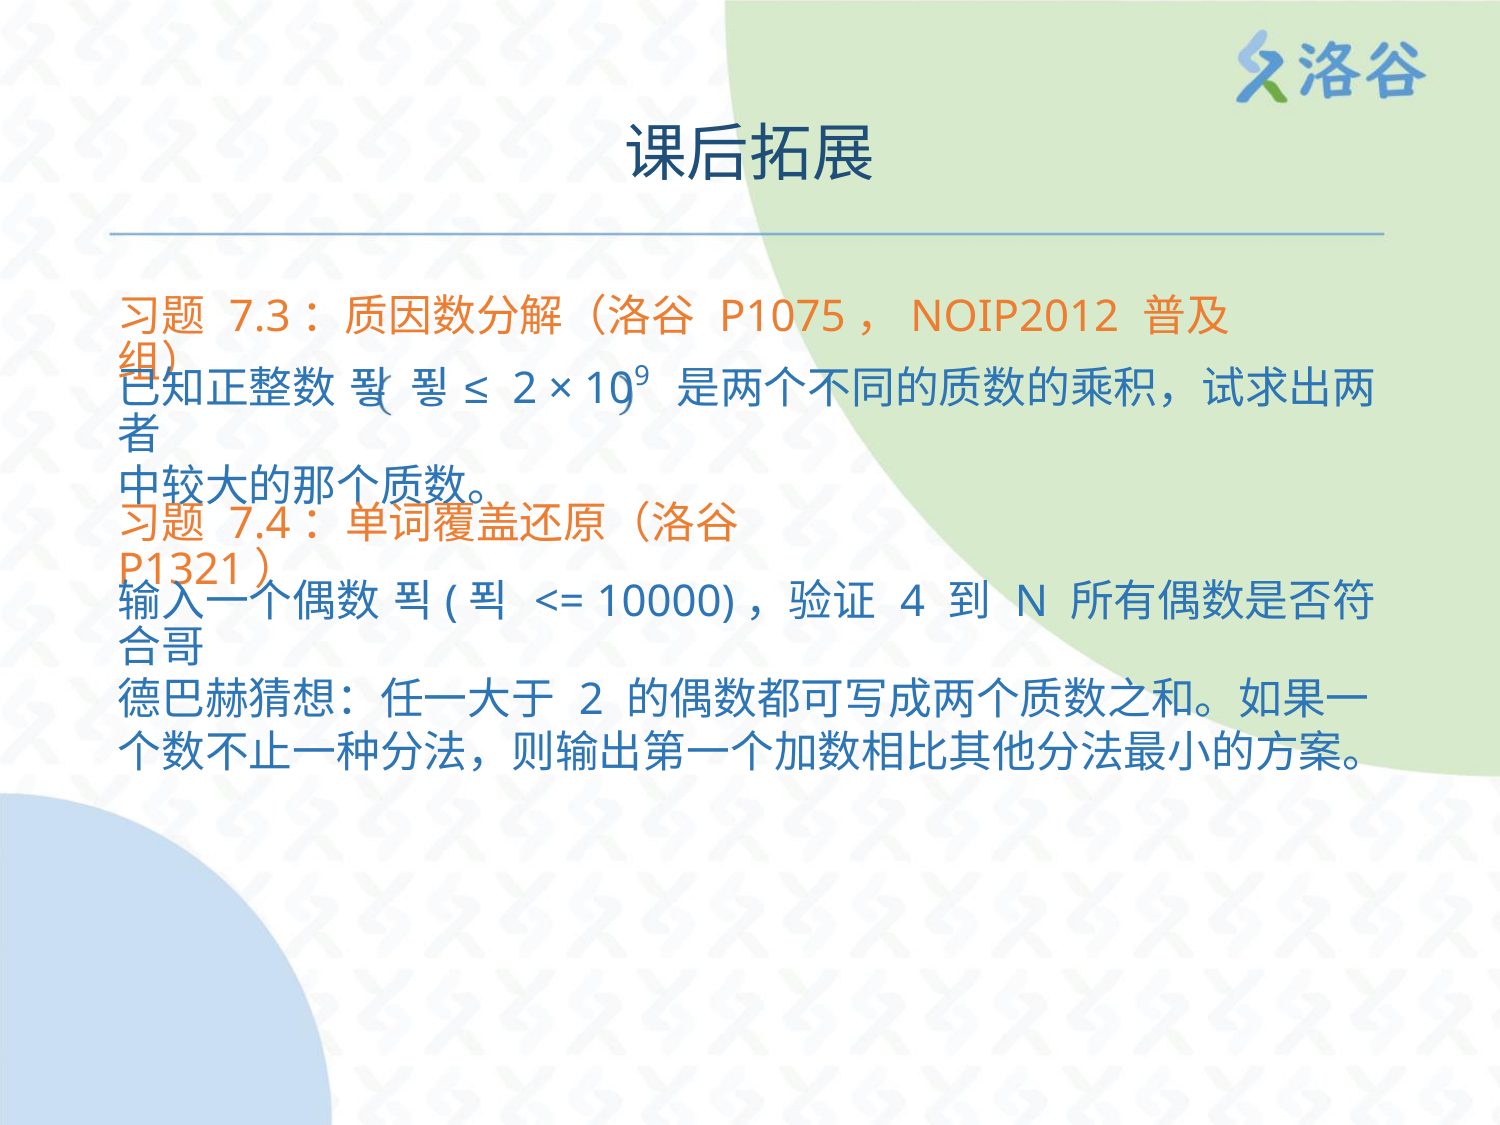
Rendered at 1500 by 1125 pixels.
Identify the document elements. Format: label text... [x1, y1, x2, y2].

text_box 习题 7.4：单词覆盖还原（洛谷 P1321） [117, 502, 908, 579]
text_box 输入一个偶数 푁(푁 <= 10000)，验证 4 到 N 所有偶数是否符合哥 德巴赫猜想：任一大于 2 的偶数都可写成两个质数之和。如果一 个数不止一种分法，则输出第一个加数相比其他分法最小的方案。 [117, 579, 1412, 776]
text_box 课后拓展 [624, 122, 901, 188]
text_box 习题 7.3：质因数分解（洛谷 P1075，NOIP2012 普及组） [117, 294, 1245, 367]
text_box [0, 0, 1500, 1125]
text_box 已知正整数 푛 푛 ≤ 2 × 109 是两个不同的质数的乘积，试求出两者 中较大的那个质数。 [117, 367, 1405, 511]
